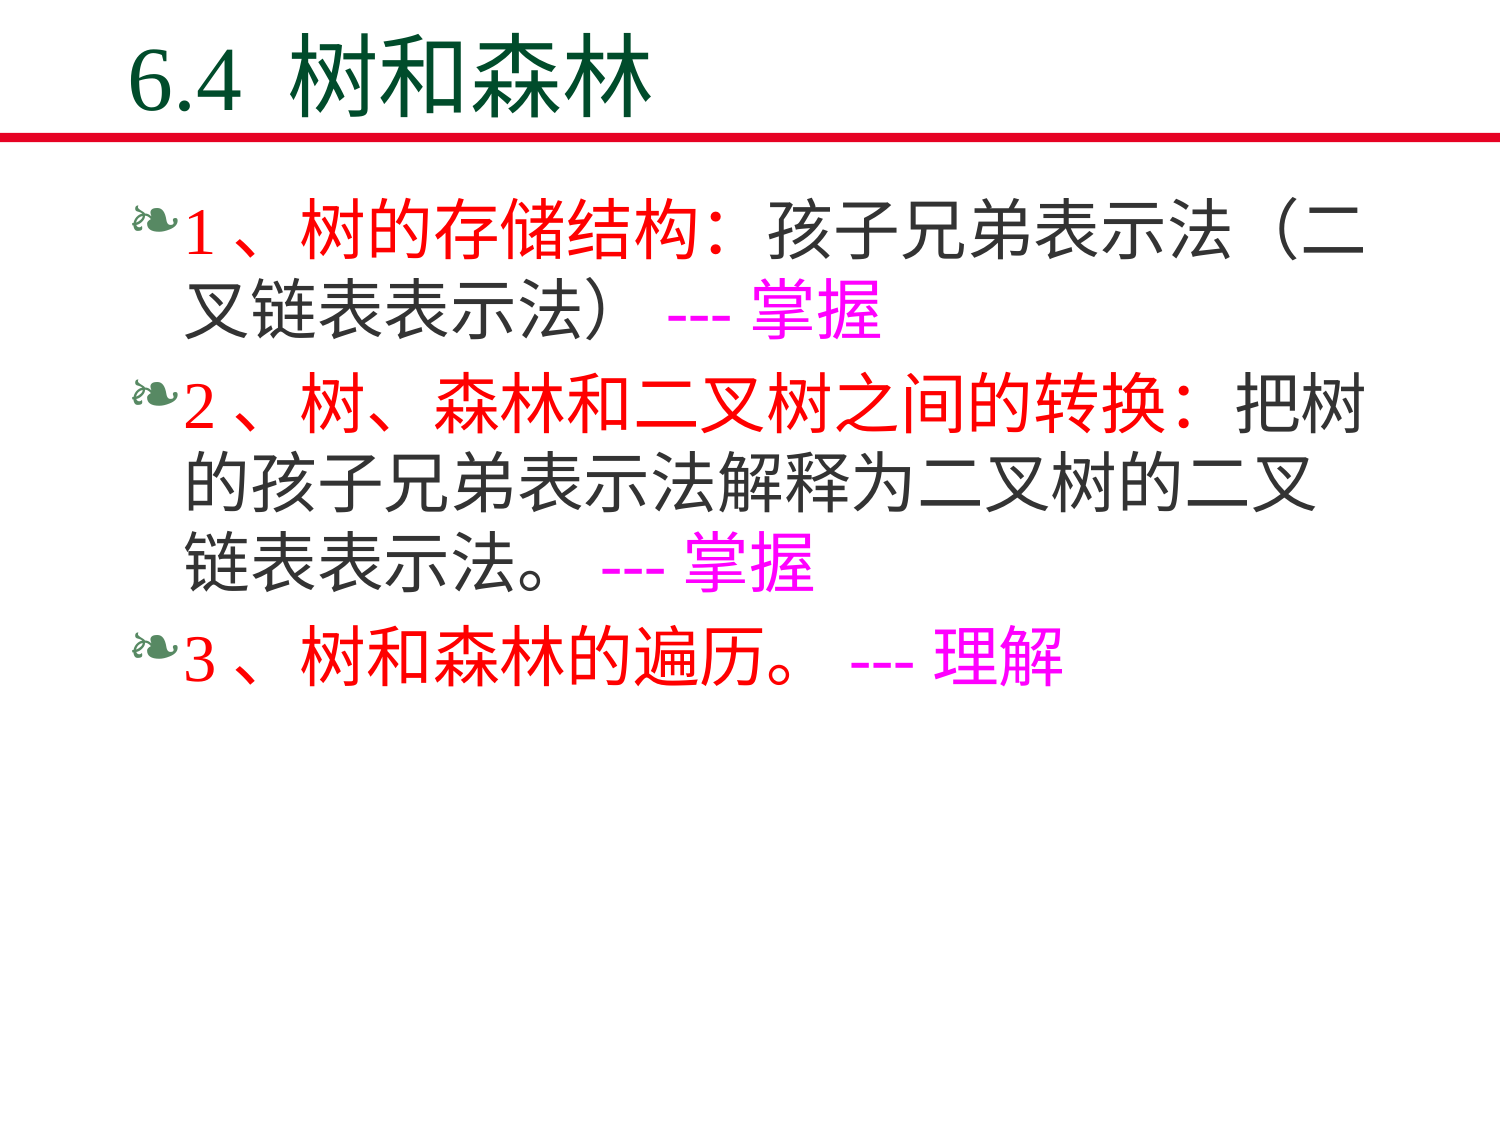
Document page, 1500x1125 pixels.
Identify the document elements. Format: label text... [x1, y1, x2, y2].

title 6.4 树和森林 [112, 38, 1388, 137]
list 1、树的存储结构：孩子兄弟表示法（二叉链表表示法）---掌握 2、树、森林和二叉树之间的转换：把树的孩子兄弟表示法解释为二叉树的二叉链表表示法。---掌握 3、树和森林的遍历。---理解 [112, 180, 1388, 1001]
